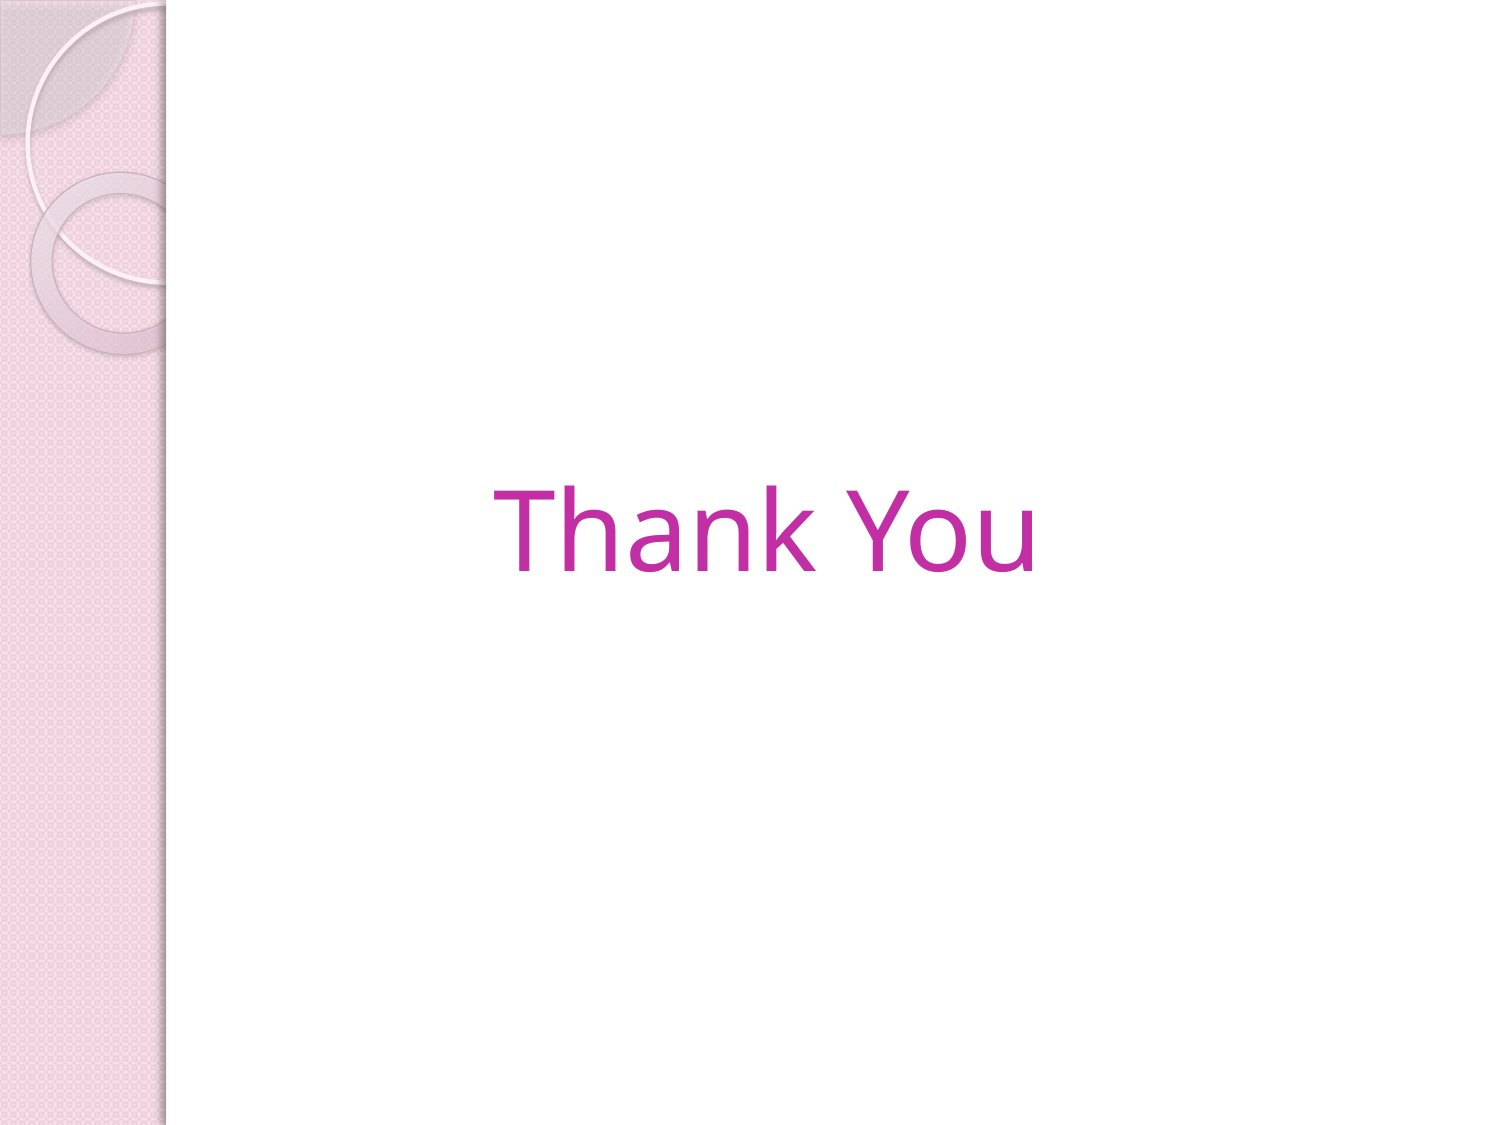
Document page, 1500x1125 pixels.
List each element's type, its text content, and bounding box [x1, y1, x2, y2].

title Thank You [478, 432, 1500, 621]
